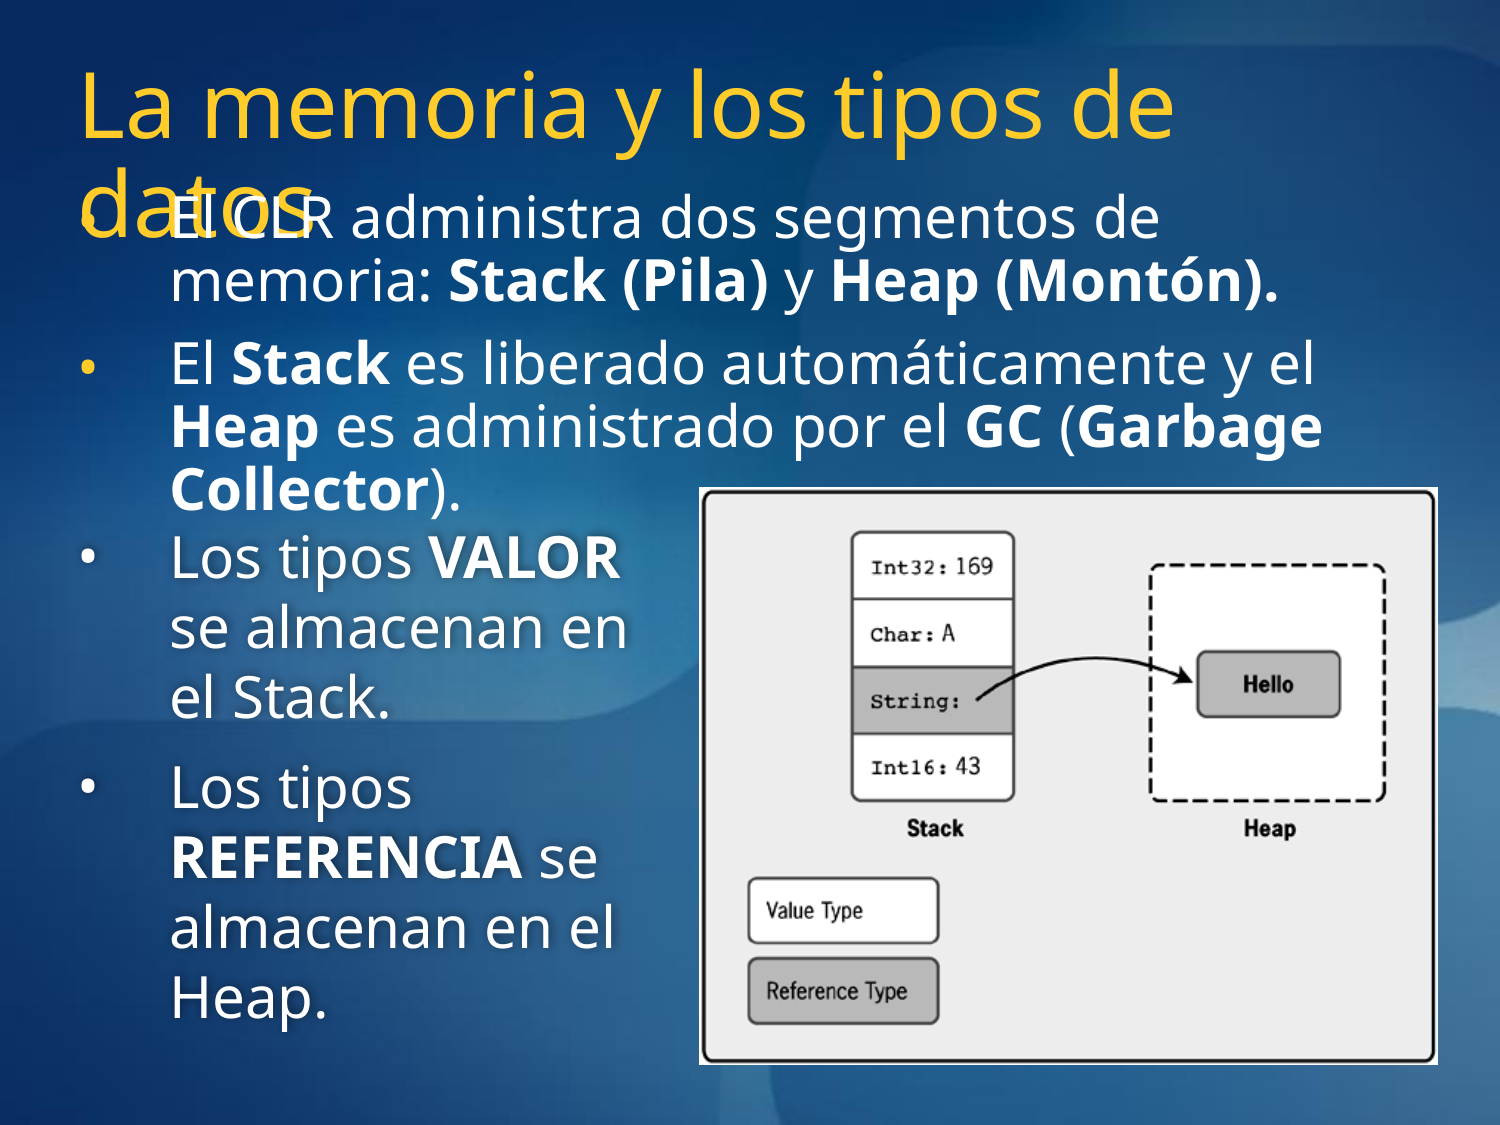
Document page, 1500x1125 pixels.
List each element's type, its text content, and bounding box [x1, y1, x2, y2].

picture [0, 0, 1500, 1125]
title La memoria y los tipos de datos [62, 52, 1440, 167]
list El CLR administra dos segmentos de memoria: Stack (Pila) y Heap (Montón). El Stack es liberado automáticamente y el Heap es administrado por el GC (Garbage Collector). [62, 180, 1438, 506]
text_box Los tipos VALOR se almacenan en el Stack. Los tipos REFERENCIA se almacenan en el Heap. [62, 512, 694, 1043]
